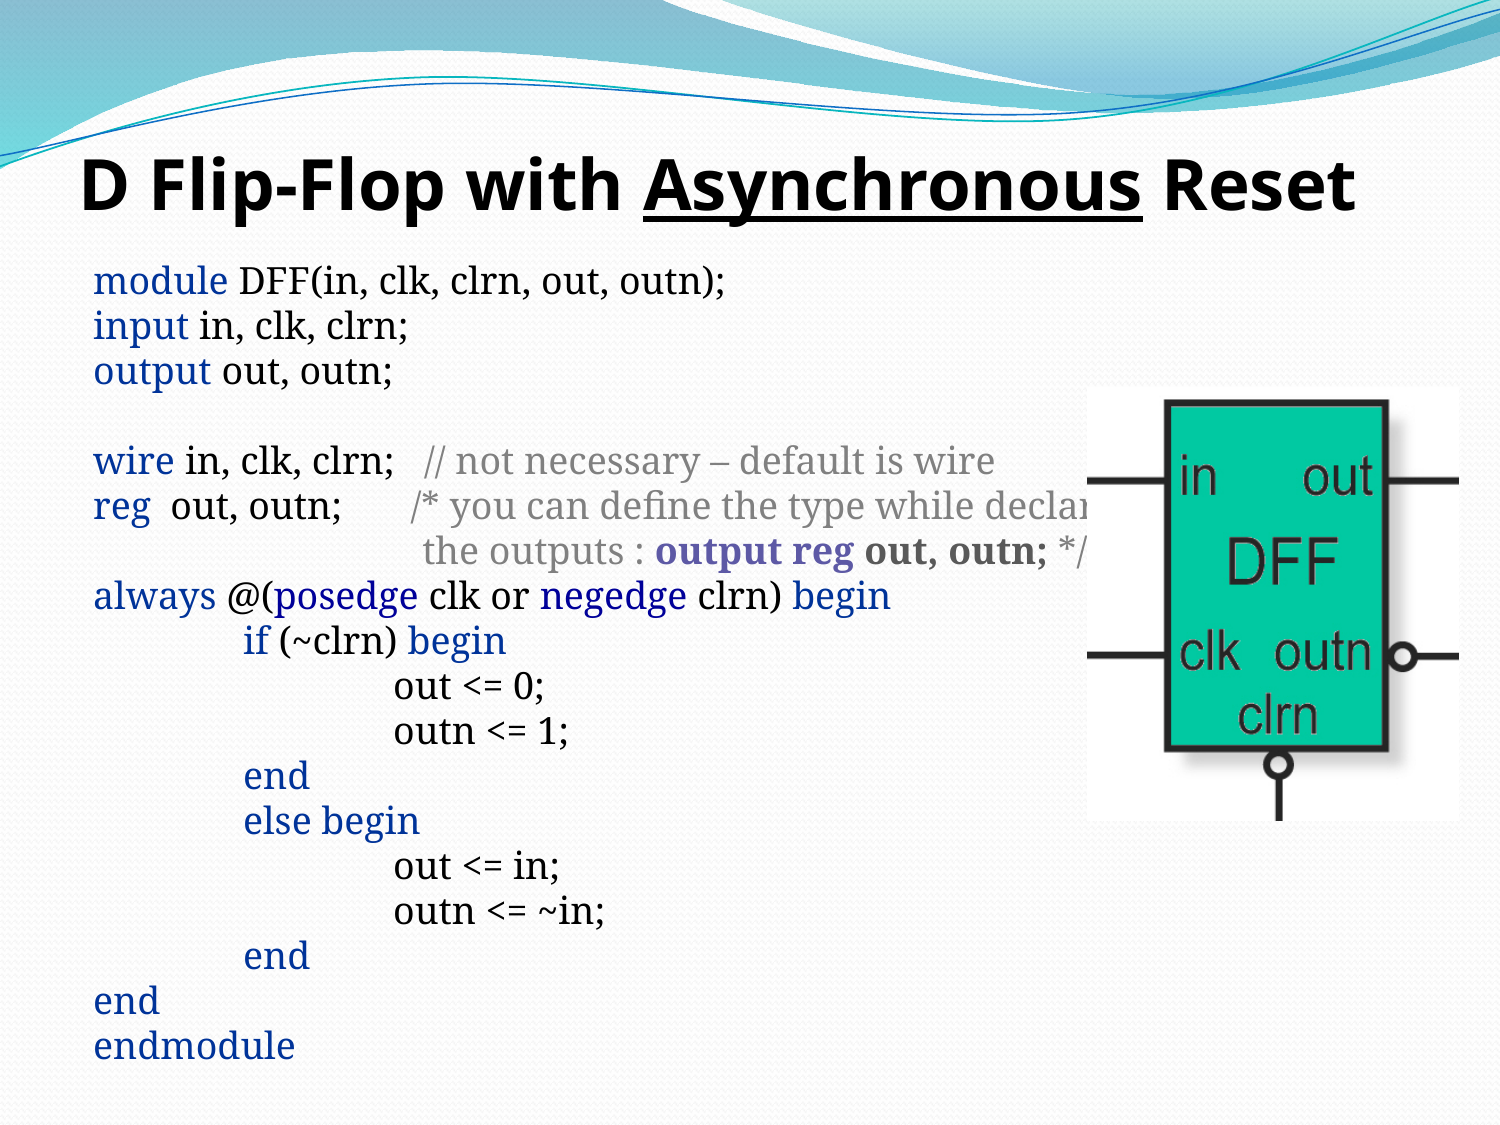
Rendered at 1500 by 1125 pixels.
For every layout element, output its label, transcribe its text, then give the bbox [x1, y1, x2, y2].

picture [1087, 387, 1459, 821]
list module DFF(in, clk, clrn, out, outn); input in, clk, clrn; output out, outn; wire in, clk, clrn; // not necessary – default is wire reg out, outn; /* you can define the type while declaring the outputs : output reg out, outn; */ always @(posedge clk or negedge clrn) begin if (~clrn) begin out <= 0; outn <= 1; end else begin out <= in; outn <= ~in; end end endmodule [78, 249, 1429, 1088]
title D Flip-Flop with Asynchronous Reset [78, 37, 1429, 225]
